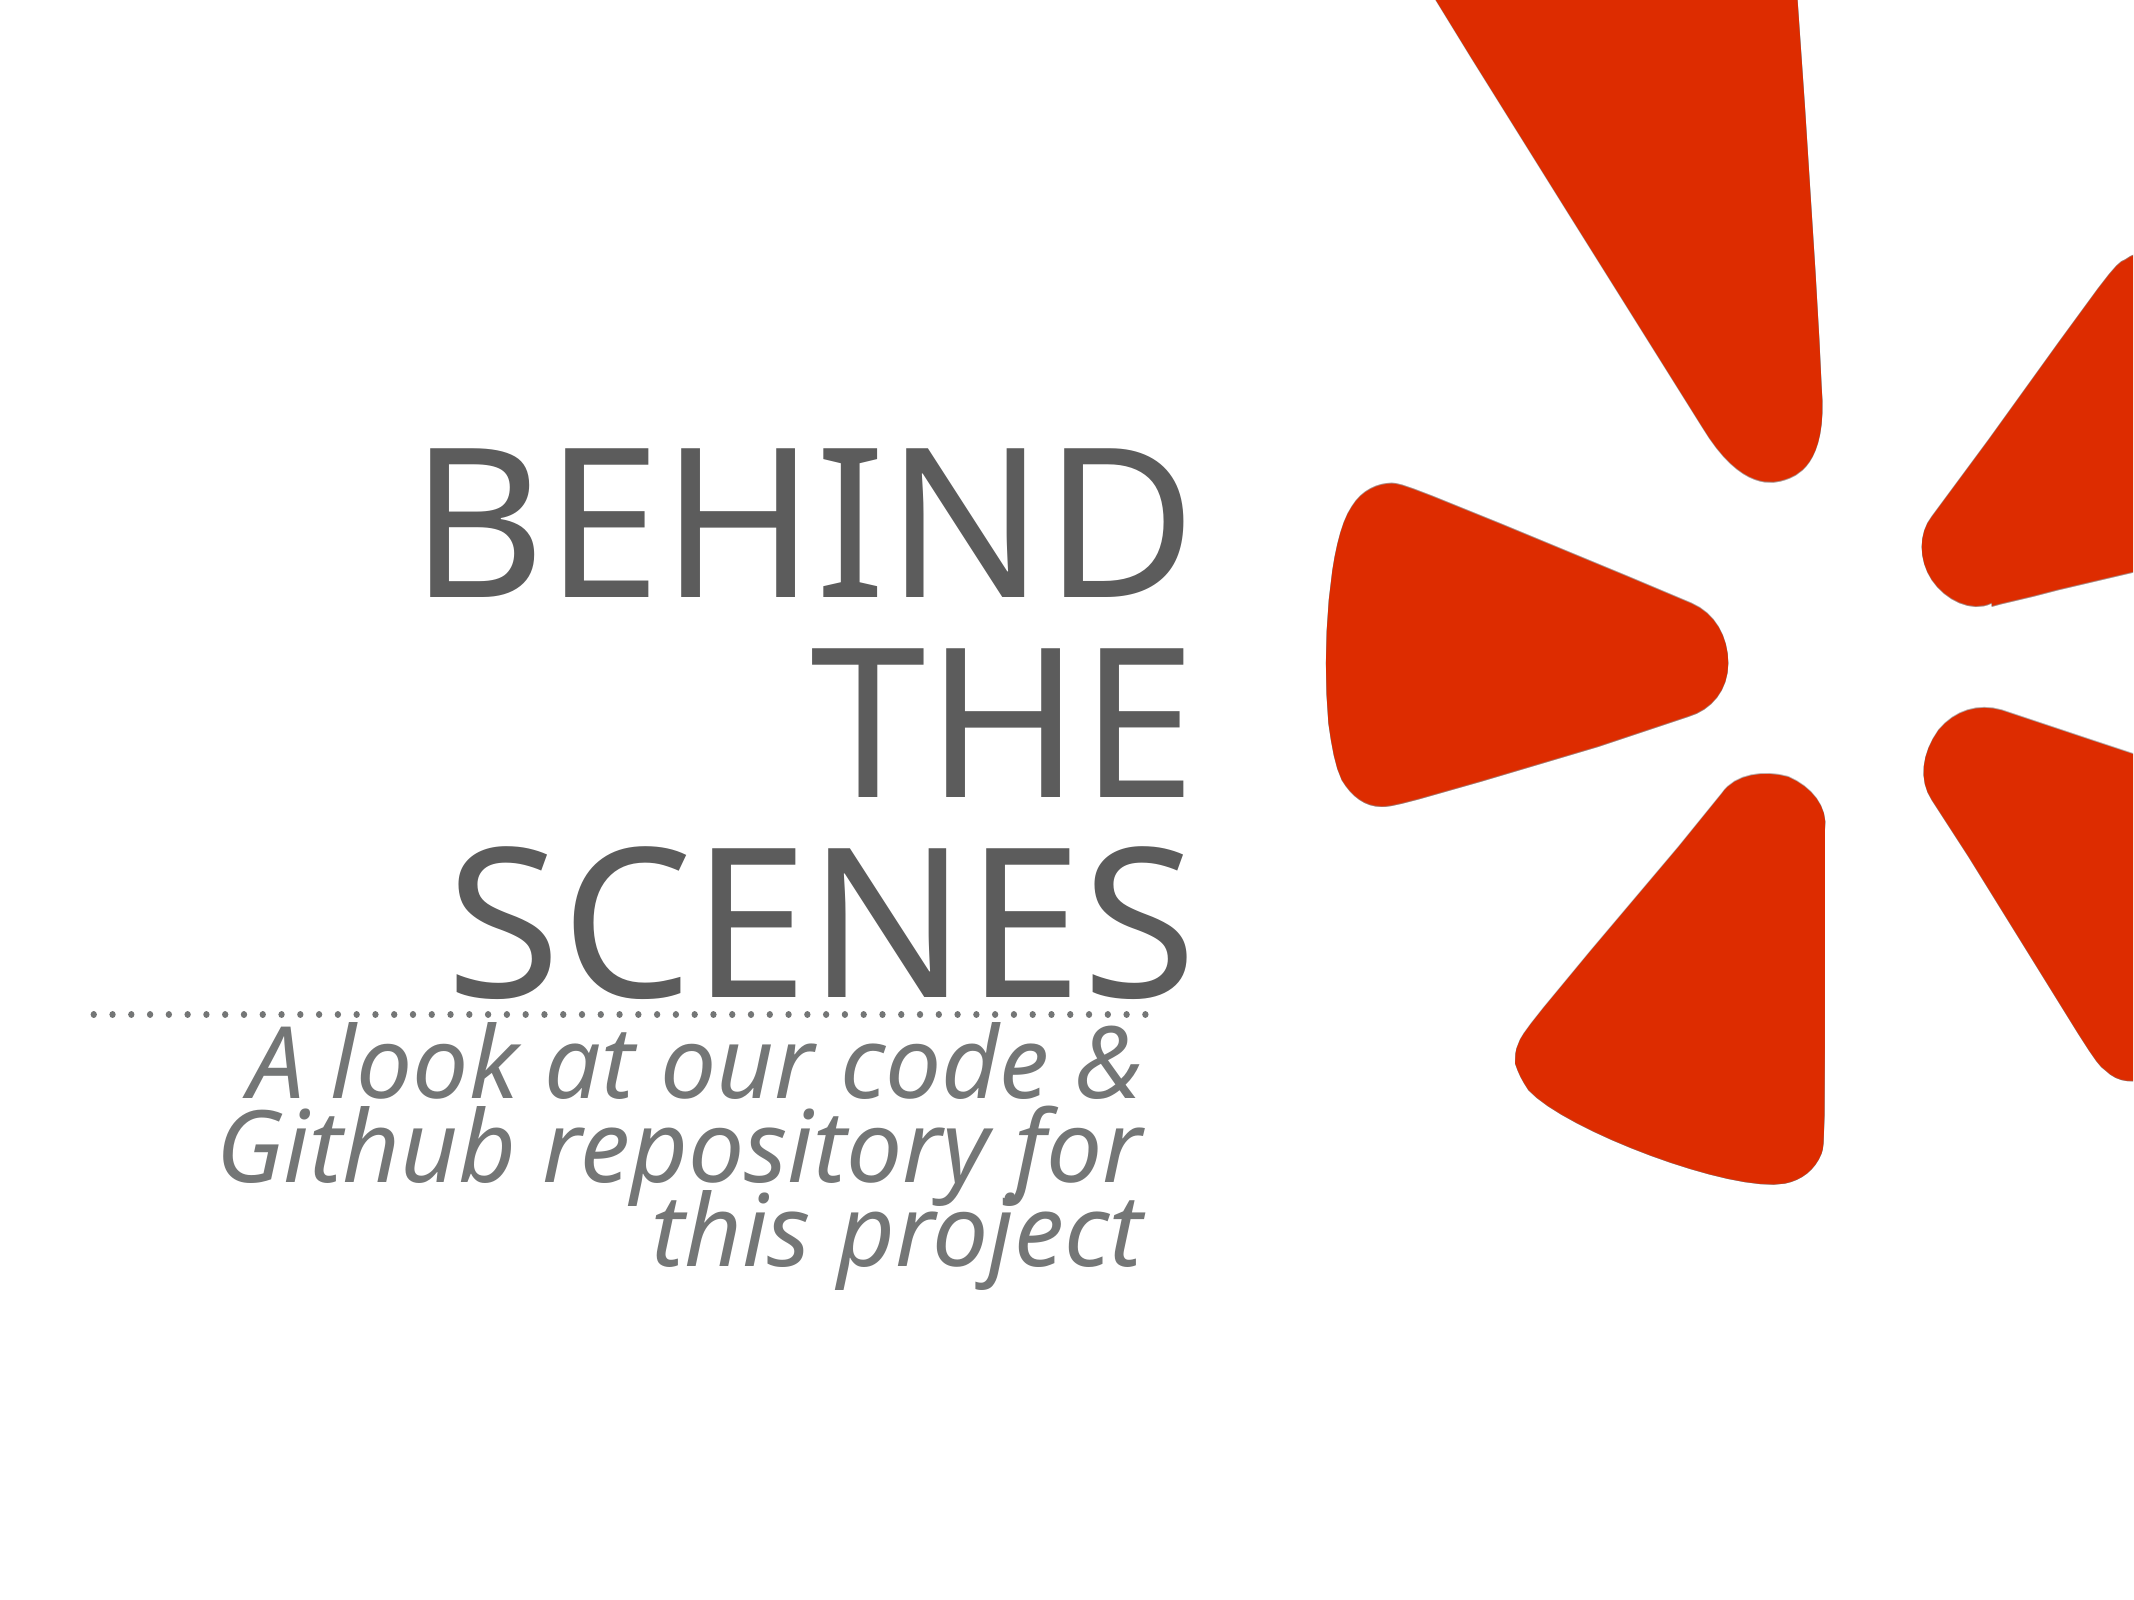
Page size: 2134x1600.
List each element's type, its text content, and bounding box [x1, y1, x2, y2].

list A look at our code & Github repository for this project [93, 1022, 1153, 1480]
picture [1024, 0, 2134, 1317]
title Behind the scenes [93, 270, 1024, 1022]
